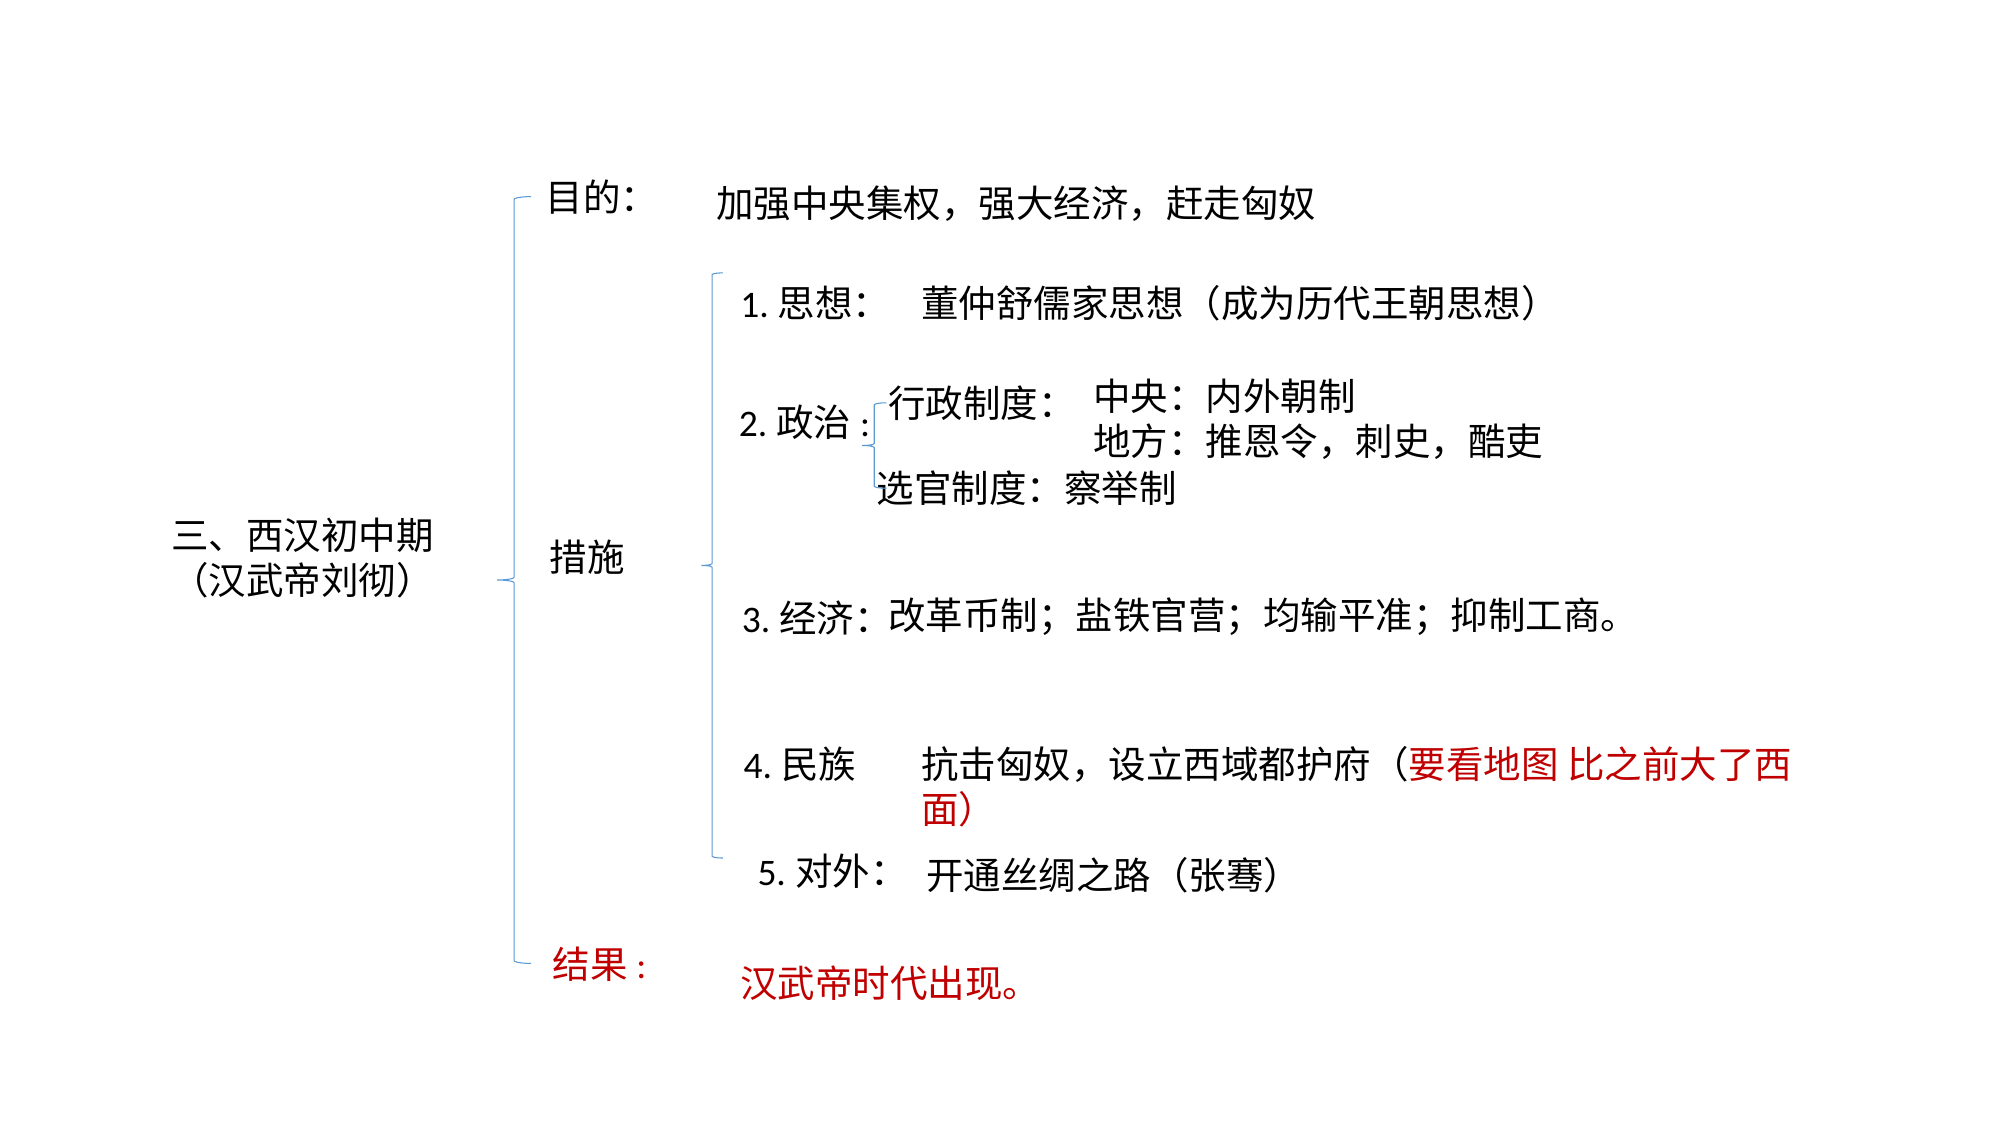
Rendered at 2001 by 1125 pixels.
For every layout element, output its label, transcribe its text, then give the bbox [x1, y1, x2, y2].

text_box 3.经济： [727, 587, 928, 648]
text_box 2.政治: [723, 391, 873, 452]
text_box 汉武帝时代出现。 [725, 952, 1052, 1013]
text_box 结果: [537, 933, 719, 993]
text_box 选官制度：察举制 [862, 457, 1242, 518]
text_box [497, 196, 532, 964]
text_box 董仲舒儒家思想（成为历代王朝思想） [906, 272, 1725, 333]
text_box 加强中央集权，强大经济，赶走匈奴 [701, 172, 1471, 232]
text_box 5.对外： [742, 840, 890, 901]
text_box 开通丝绸之路（张骞） [911, 844, 1406, 905]
text_box 行政制度： [873, 372, 1114, 433]
text_box 措施 [535, 526, 655, 587]
text_box 1.思想： [725, 272, 900, 333]
text_box 改革币制；盐铁官营；均输平准；抑制工商。 [873, 584, 1815, 645]
text_box 中央：内外朝制 地方：推恩令，刺史，酷吏 [1078, 365, 1596, 471]
text_box 抗击匈奴，设立西域都护府（要看地图 比之前大了西面） [906, 733, 1856, 839]
text_box 目的： [531, 166, 645, 227]
text_box [862, 402, 887, 489]
text_box 4.民族 [728, 733, 874, 794]
text_box 三、西汉初中期 （汉武帝刘彻） [156, 504, 460, 609]
text_box [701, 272, 723, 859]
